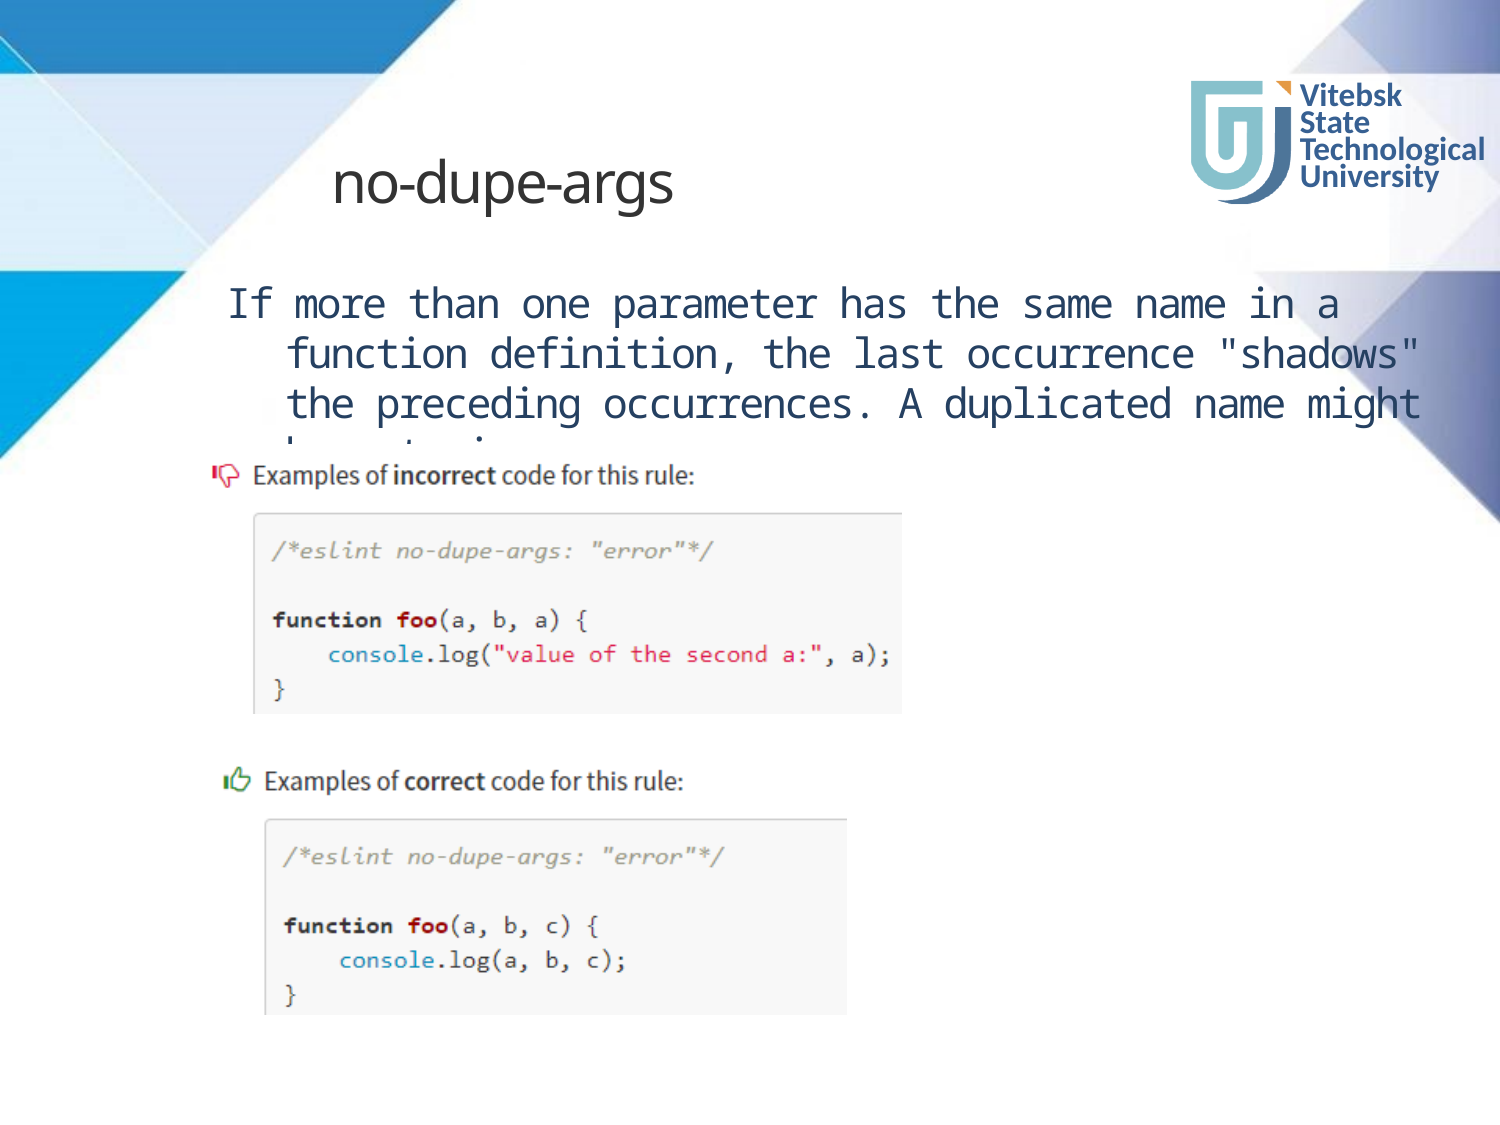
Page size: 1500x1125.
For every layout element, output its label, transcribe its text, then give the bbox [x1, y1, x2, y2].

picture [0, 0, 1500, 1125]
list If more than one parameter has the same name in a function definition, the last occurrence "shadows" the preceding occurrences. A duplicated name might be a typing error. [210, 269, 1454, 1007]
title no-dupe-args [316, 105, 1176, 256]
